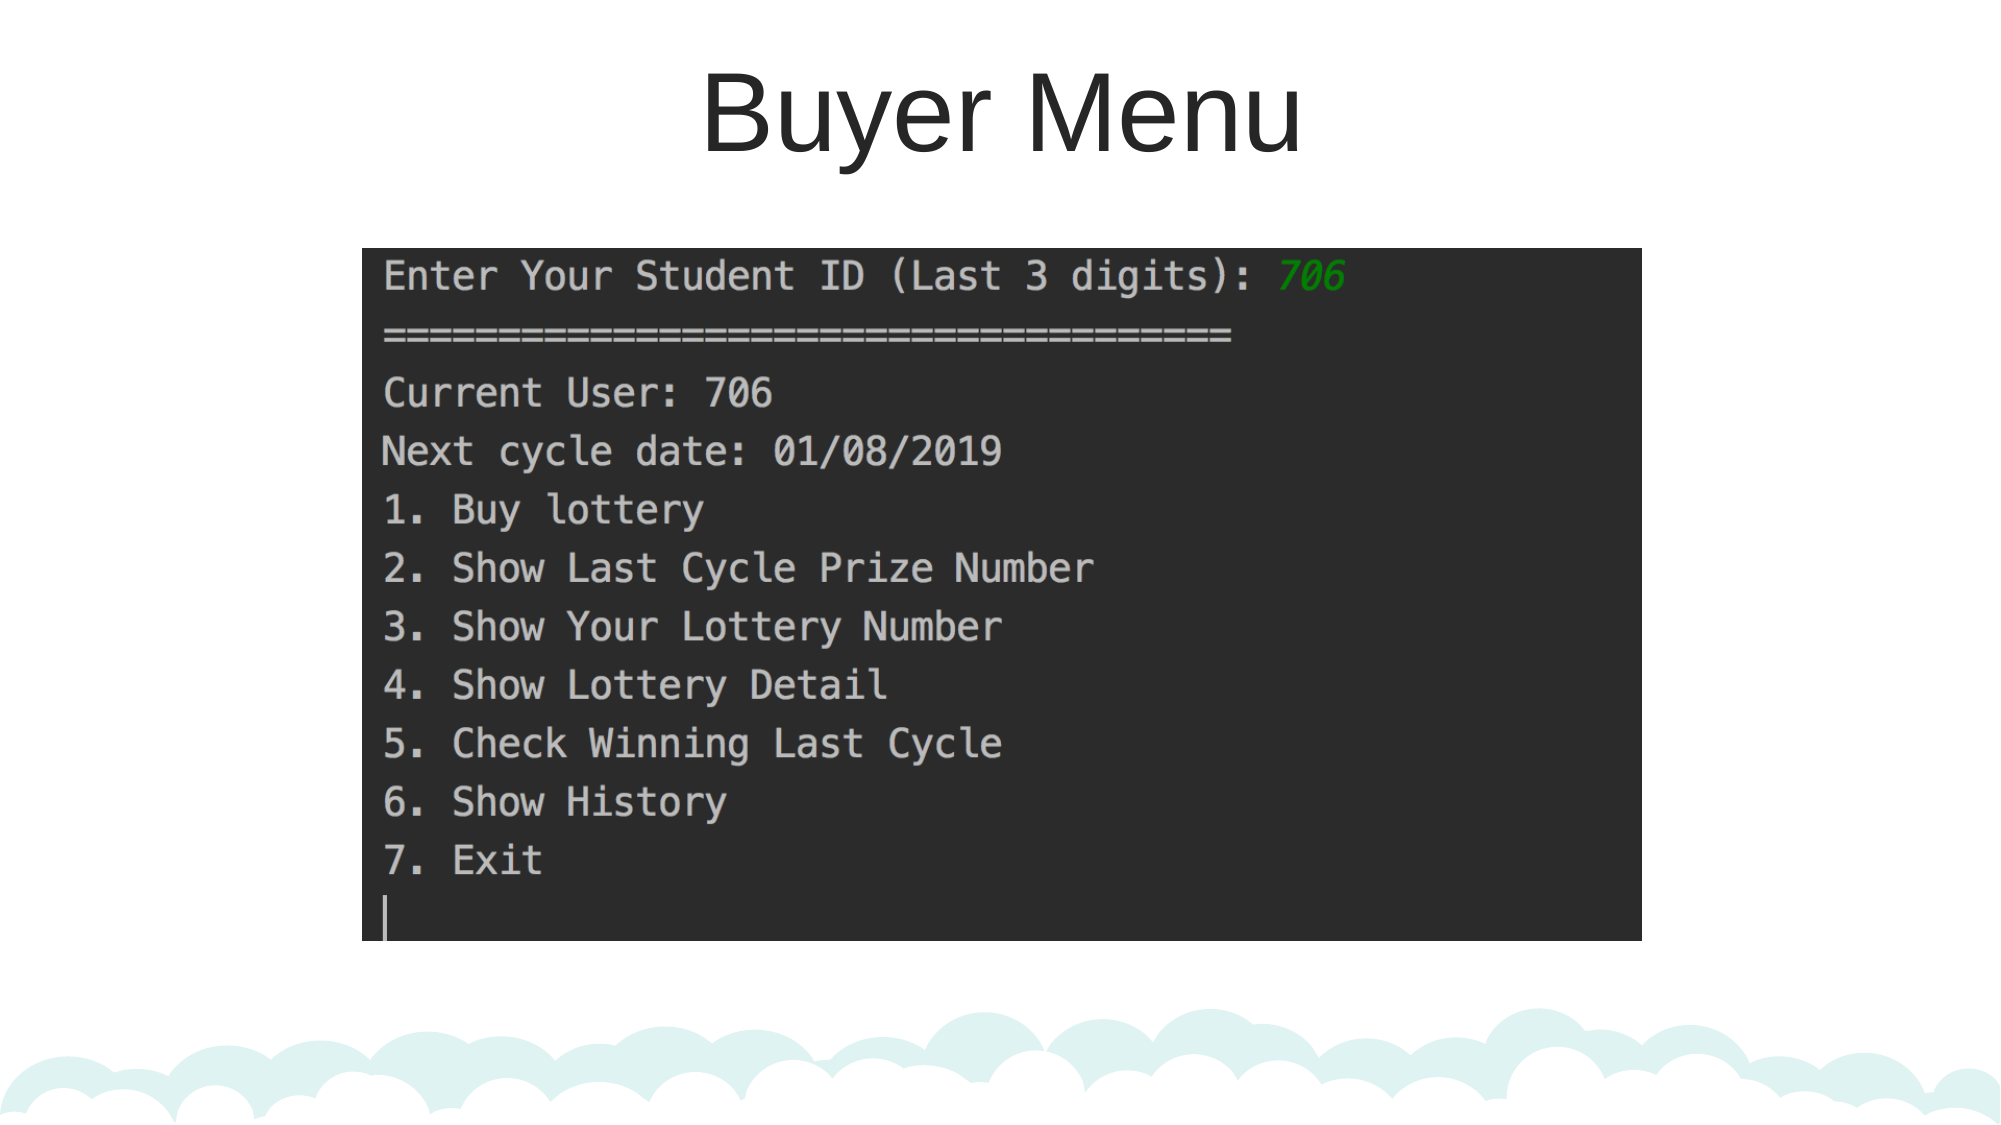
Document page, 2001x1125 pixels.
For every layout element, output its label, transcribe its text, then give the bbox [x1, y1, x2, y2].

picture [362, 248, 1642, 941]
list Buyer Menu [53, 55, 1952, 175]
